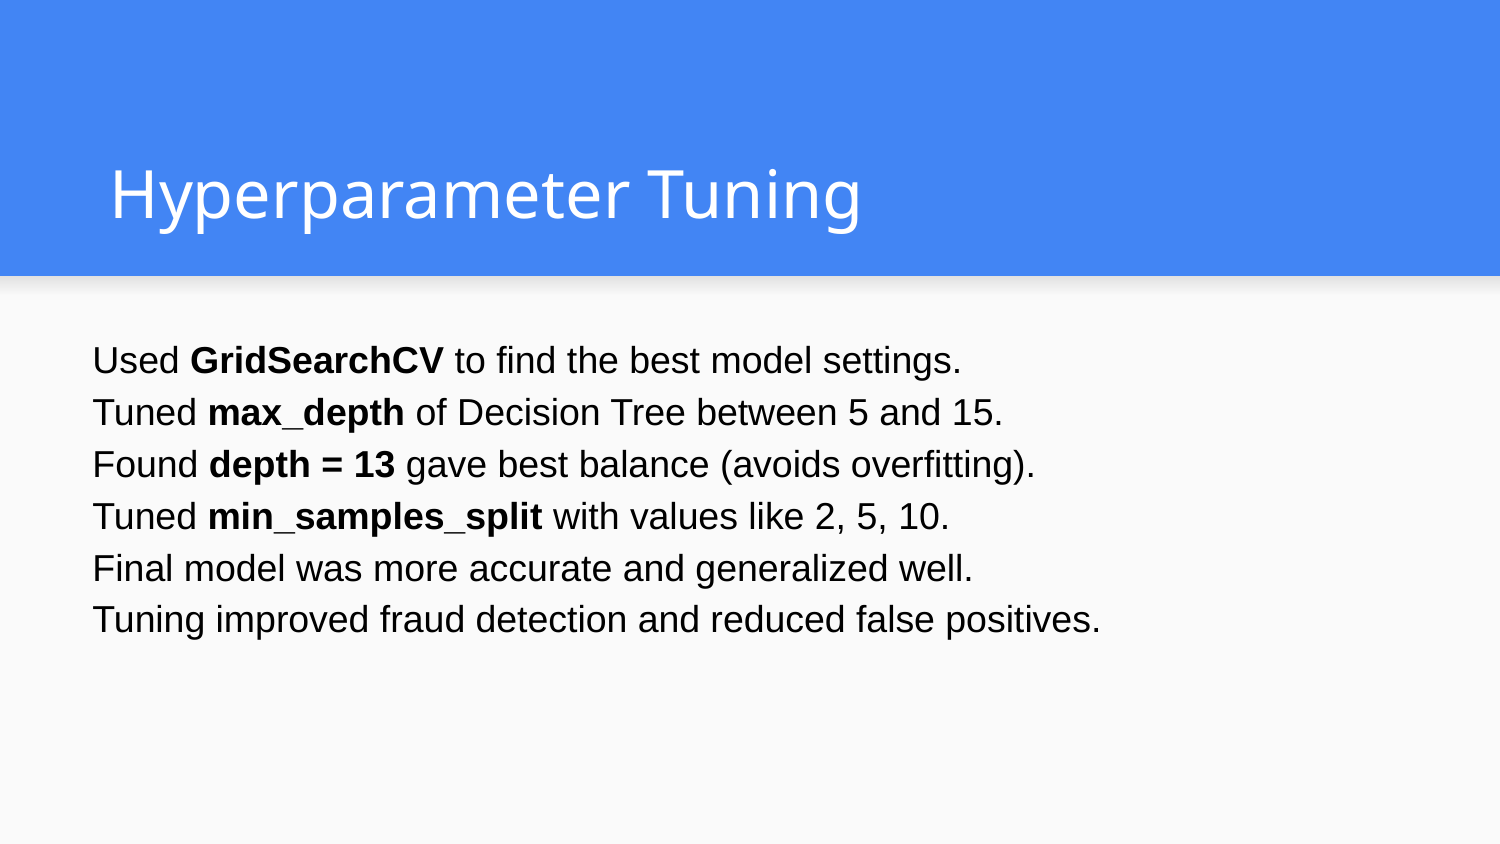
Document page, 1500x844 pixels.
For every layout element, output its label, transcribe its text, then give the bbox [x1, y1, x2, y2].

list Used GridSearchCV to find the best model settings. Tuned max_depth of Decision Tree between 5 and 15. Found depth = 13 gave best balance (avoids overfitting). Tuned min_samples_split with values like 2, 5, 10. Final model was more accurate and generalized well. Tuning improved fraud detection and reduced false positives. [77, 314, 1427, 760]
title Hyperparameter Tuning [77, 121, 1427, 248]
